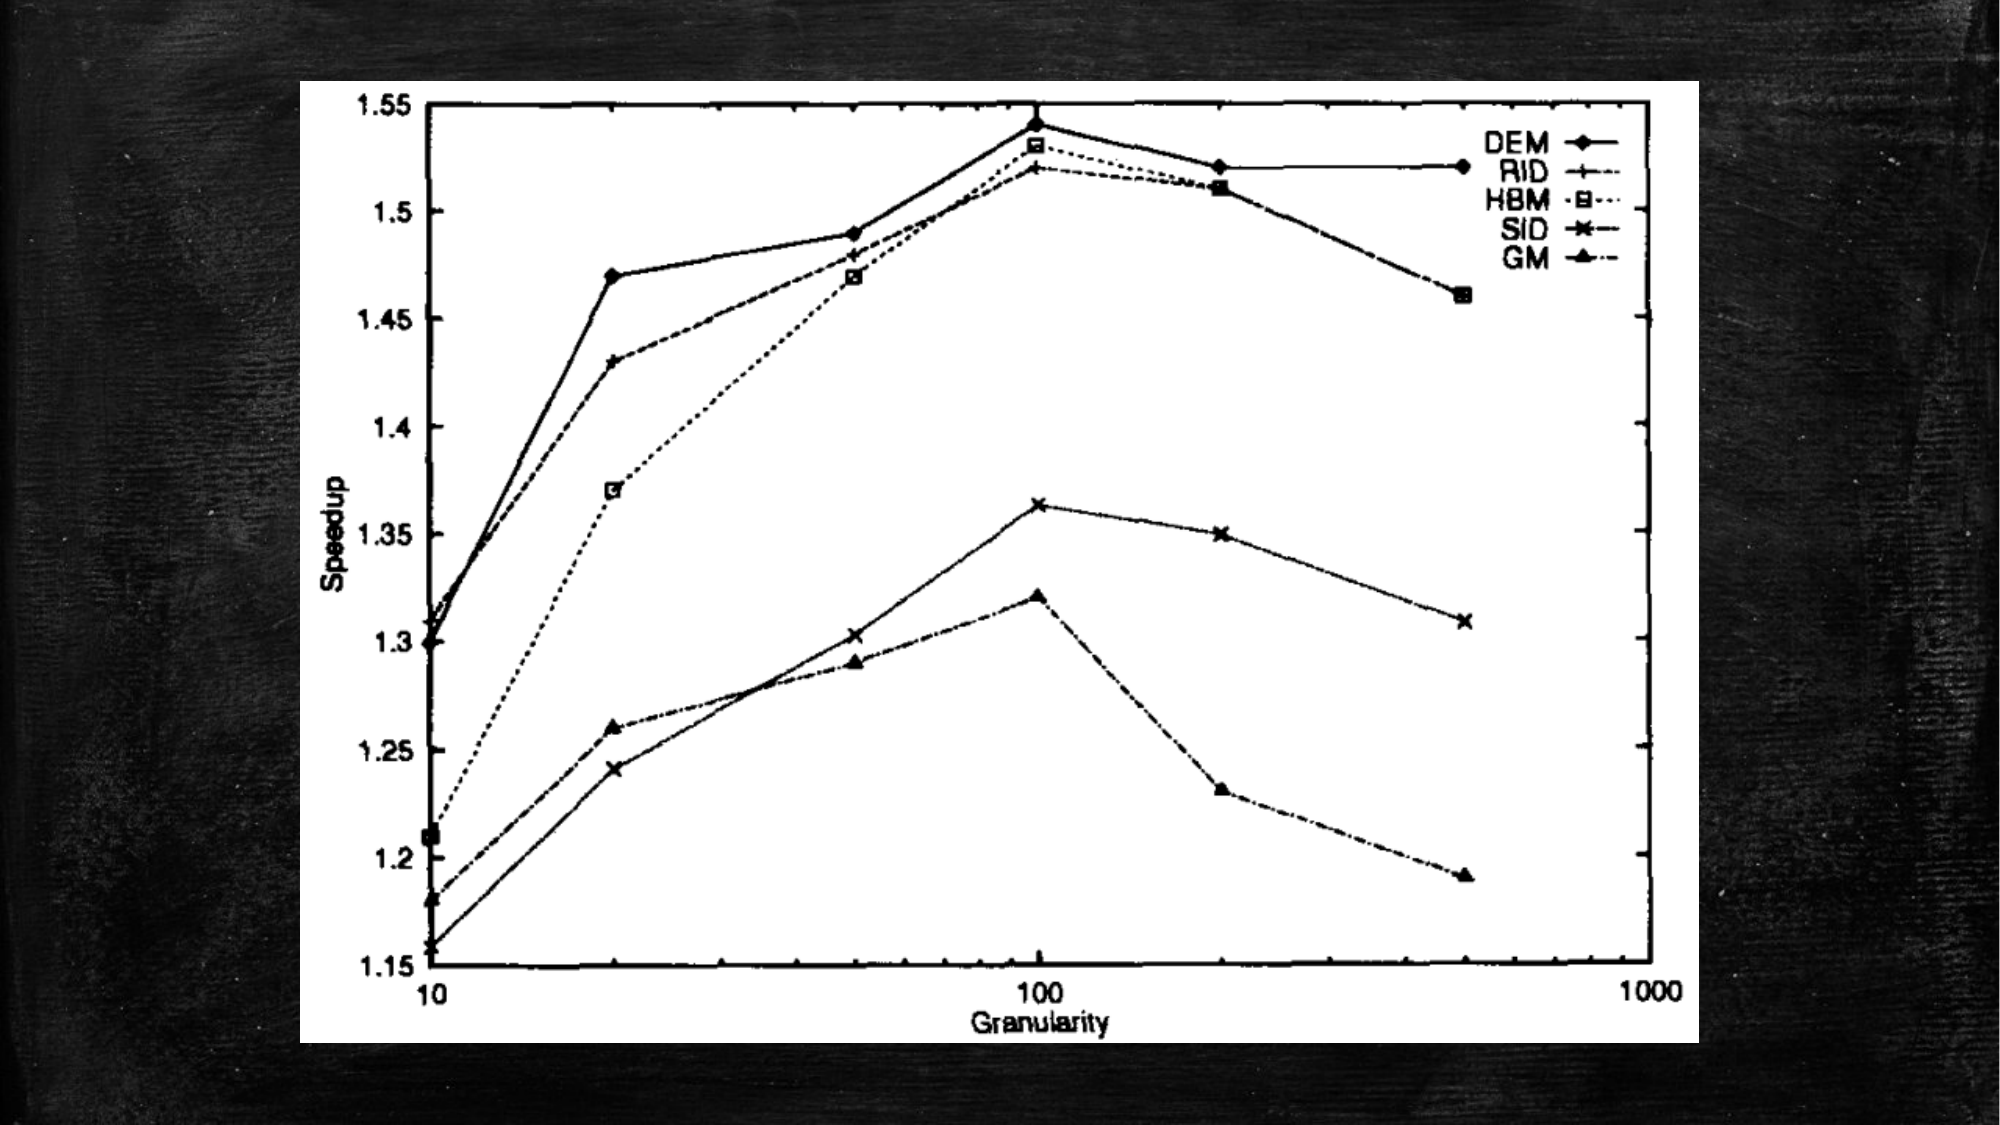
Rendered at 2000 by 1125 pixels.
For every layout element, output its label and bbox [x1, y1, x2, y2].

picture [300, 81, 1699, 1043]
